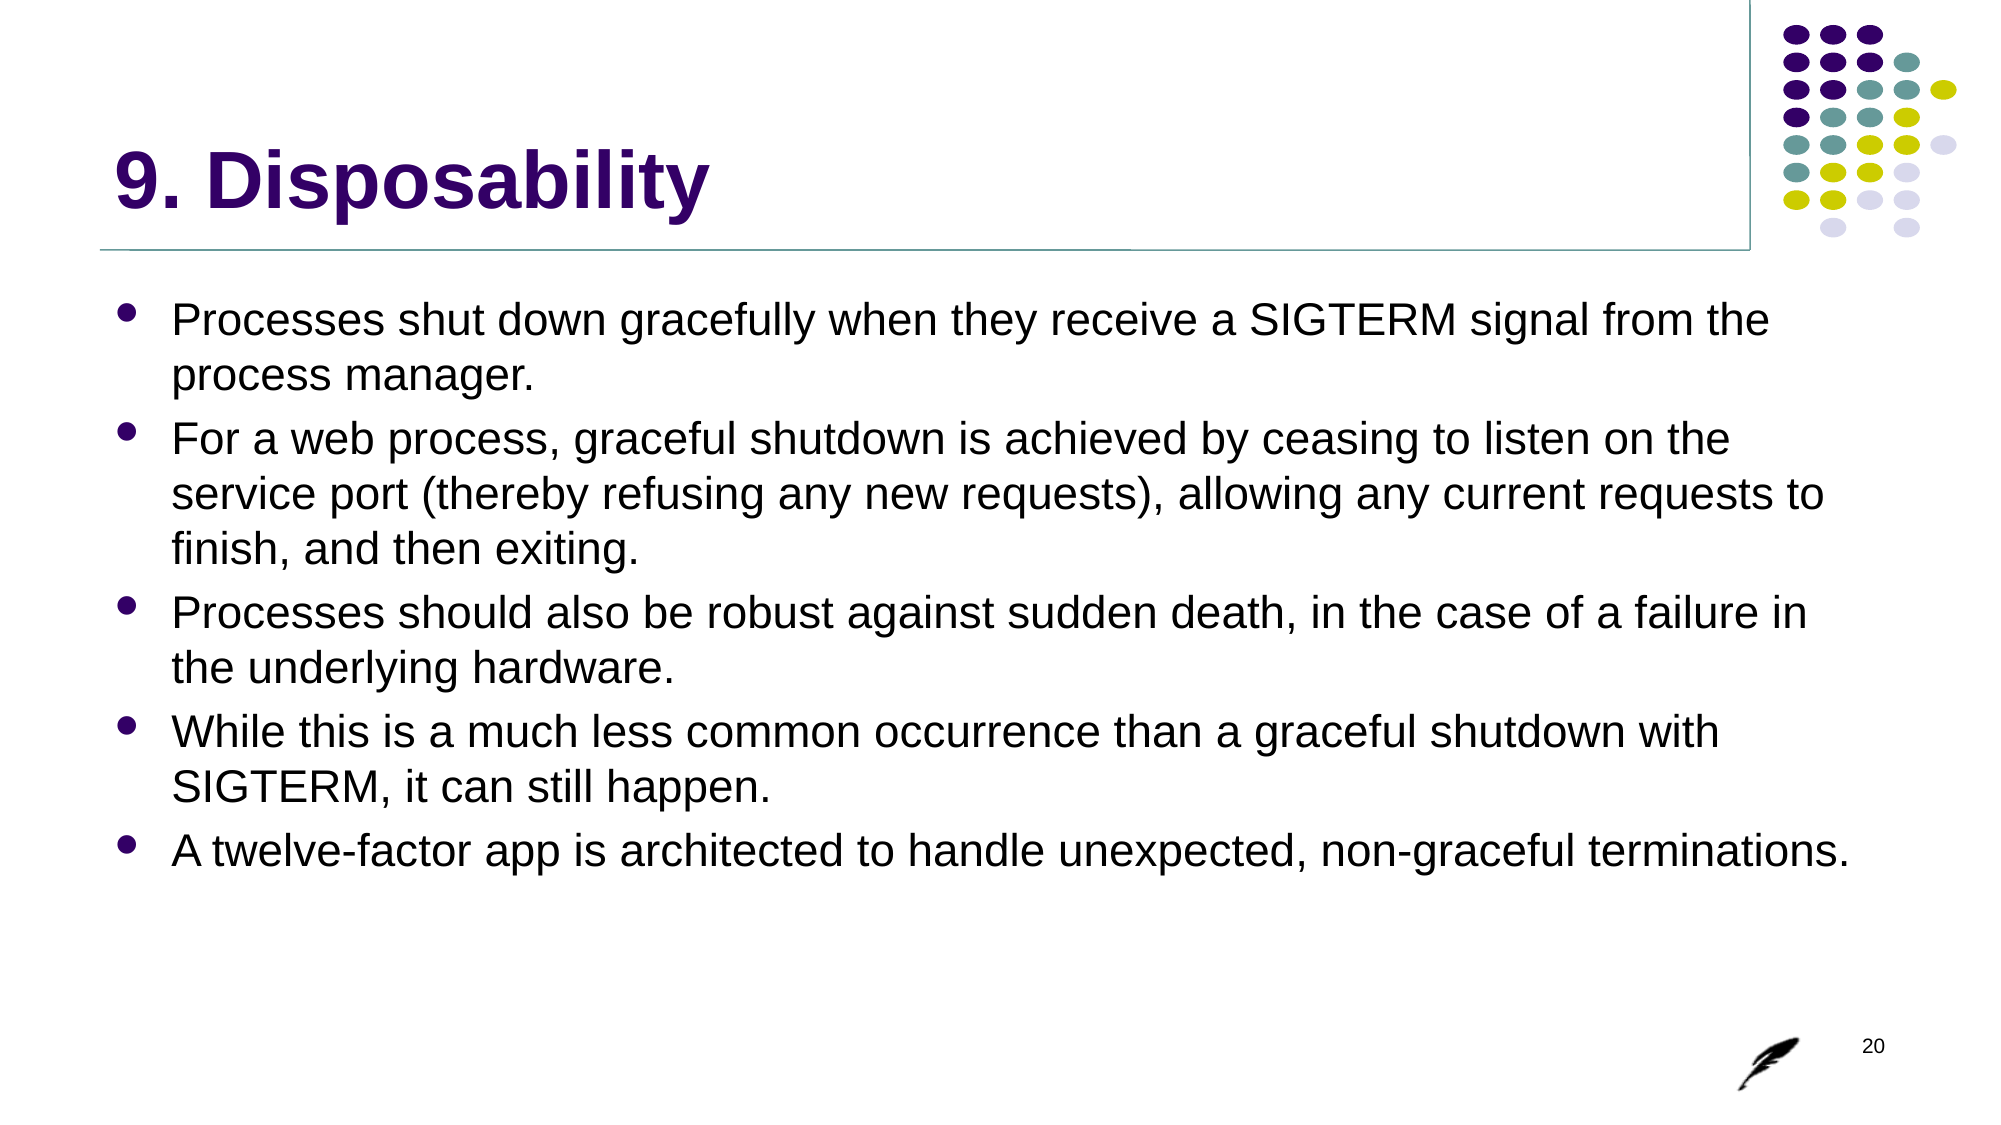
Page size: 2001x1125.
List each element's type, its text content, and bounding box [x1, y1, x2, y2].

list Processes shut down gracefully when they receive a SIGTERM signal from the process manager. For a web process, graceful shutdown is achieved by ceasing to listen on the service port (thereby refusing any new requests), allowing any current requests to finish, and then exiting. Processes should also be robust against sudden death, in the case of a failure in the underlying hardware. While this is a much less common occurrence than a graceful shutdown with SIGTERM, it can still happen. A twelve-factor app is architected to handle unexpected, non-graceful terminations. [99, 282, 1900, 1006]
title 9. Disposability [99, 20, 1750, 233]
slide_number 20 [1433, 1025, 1900, 1100]
